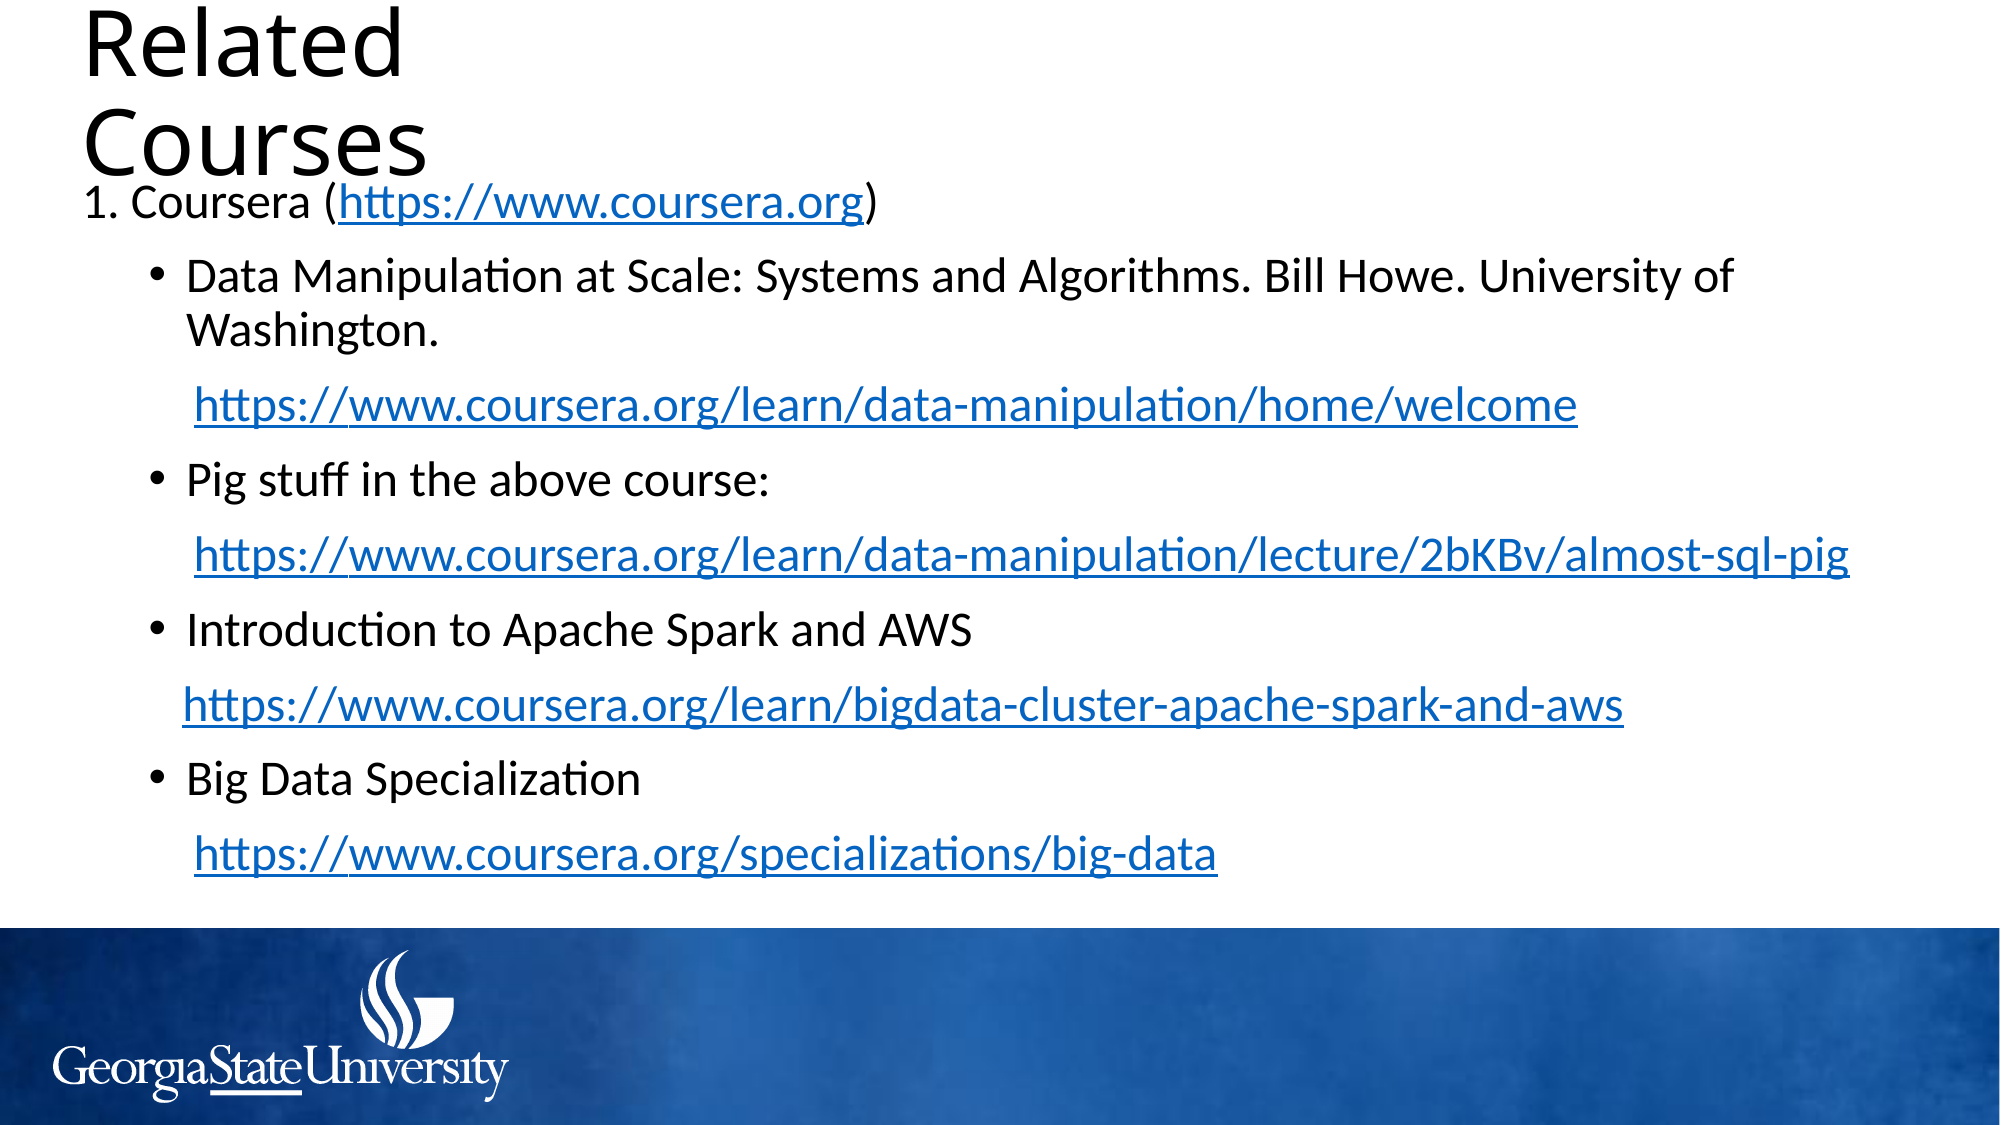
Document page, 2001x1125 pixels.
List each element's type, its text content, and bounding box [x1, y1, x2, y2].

list 1. Coursera (https://www.coursera.org) Data Manipulation at Scale: Systems and Algorithms. Bill Howe. University of Washington. https://www.coursera.org/learn/data-manipulation/home/welcome Pig stuff in the above course: https://www.coursera.org/learn/data-manipulation/lecture/2bKBv/almost-sql-pig Introduction to Apache Spark and AWS https://www.coursera.org/learn/bigdata-cluster-apache-spark-and-aws Big Data Specialization https://www.coursera.org/specializations/big-data [66, 167, 1898, 877]
picture [0, 928, 2000, 1125]
title Related Courses [66, 25, 735, 167]
